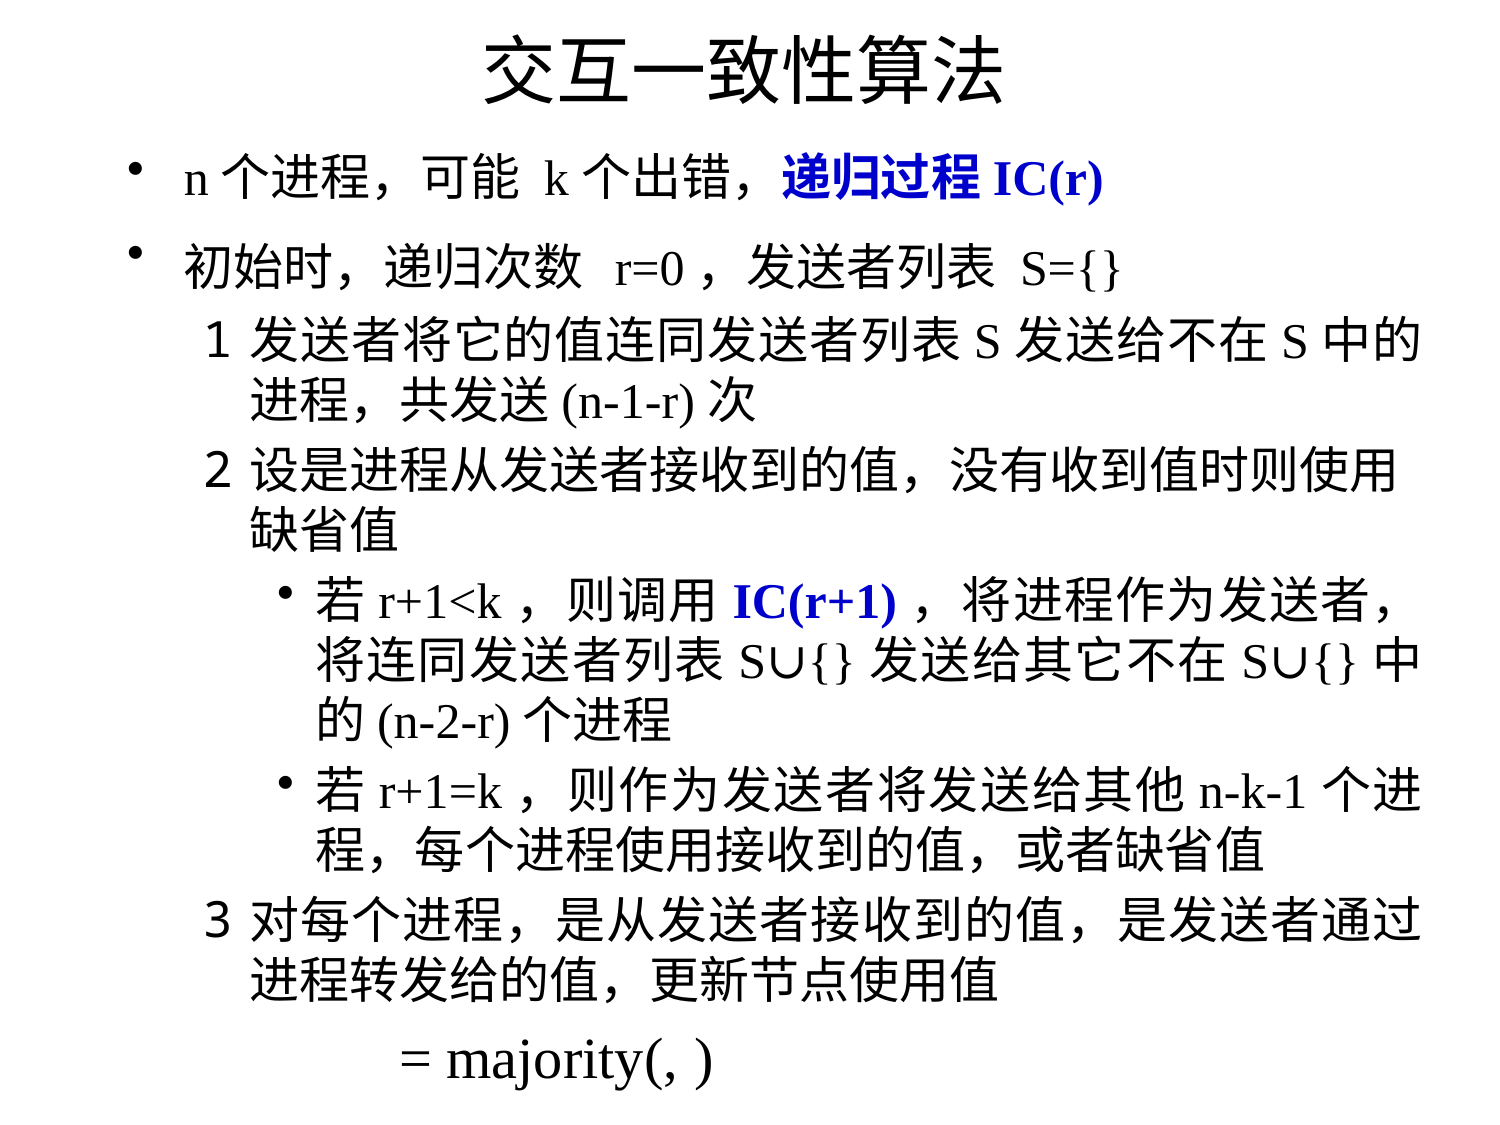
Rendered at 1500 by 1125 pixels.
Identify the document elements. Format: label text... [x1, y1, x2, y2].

title 交互一致性算法 [62, 12, 1425, 125]
